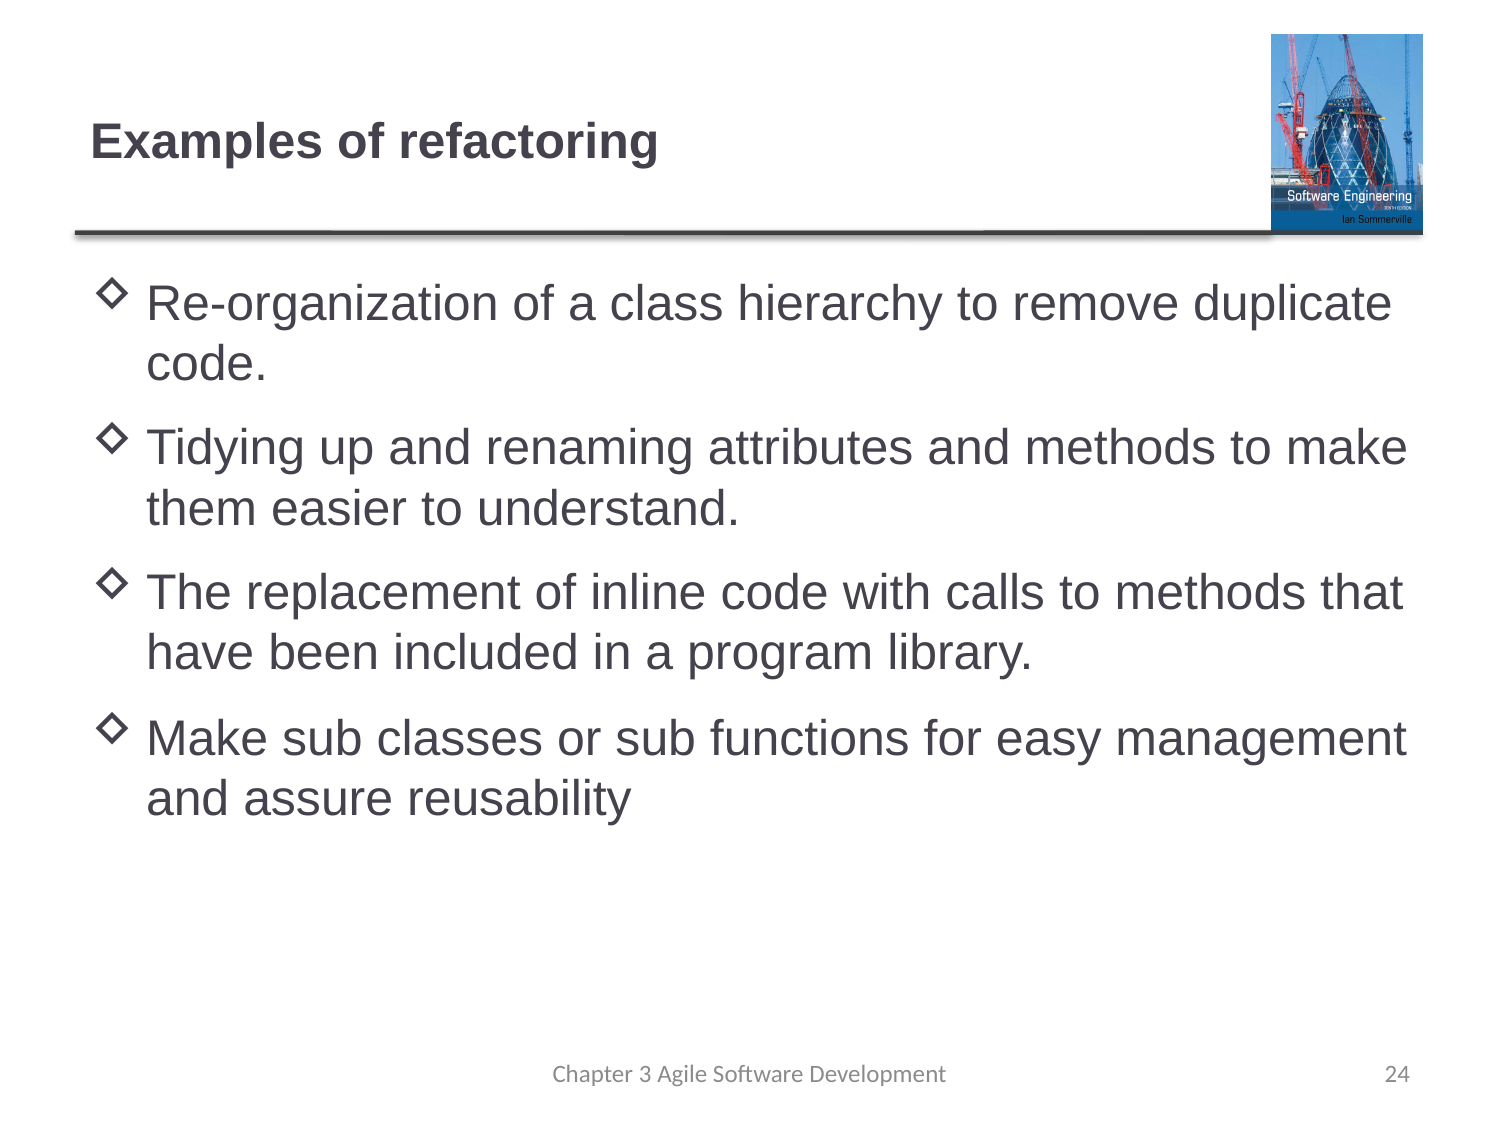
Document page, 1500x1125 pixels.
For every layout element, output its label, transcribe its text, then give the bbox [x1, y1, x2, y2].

title Examples of refactoring [74, 44, 1272, 233]
picture [1271, 34, 1423, 230]
list Re-organization of a class hierarchy to remove duplicate code. Tidying up and renaming attributes and methods to make them easier to understand. The replacement of inline code with calls to methods that have been included in a program library. Make sub classes or sub functions for easy management and assure reusability [75, 262, 1425, 1005]
slide_number 24 [1074, 1042, 1425, 1103]
footer Chapter 3 Agile Software Development [512, 1042, 988, 1103]
